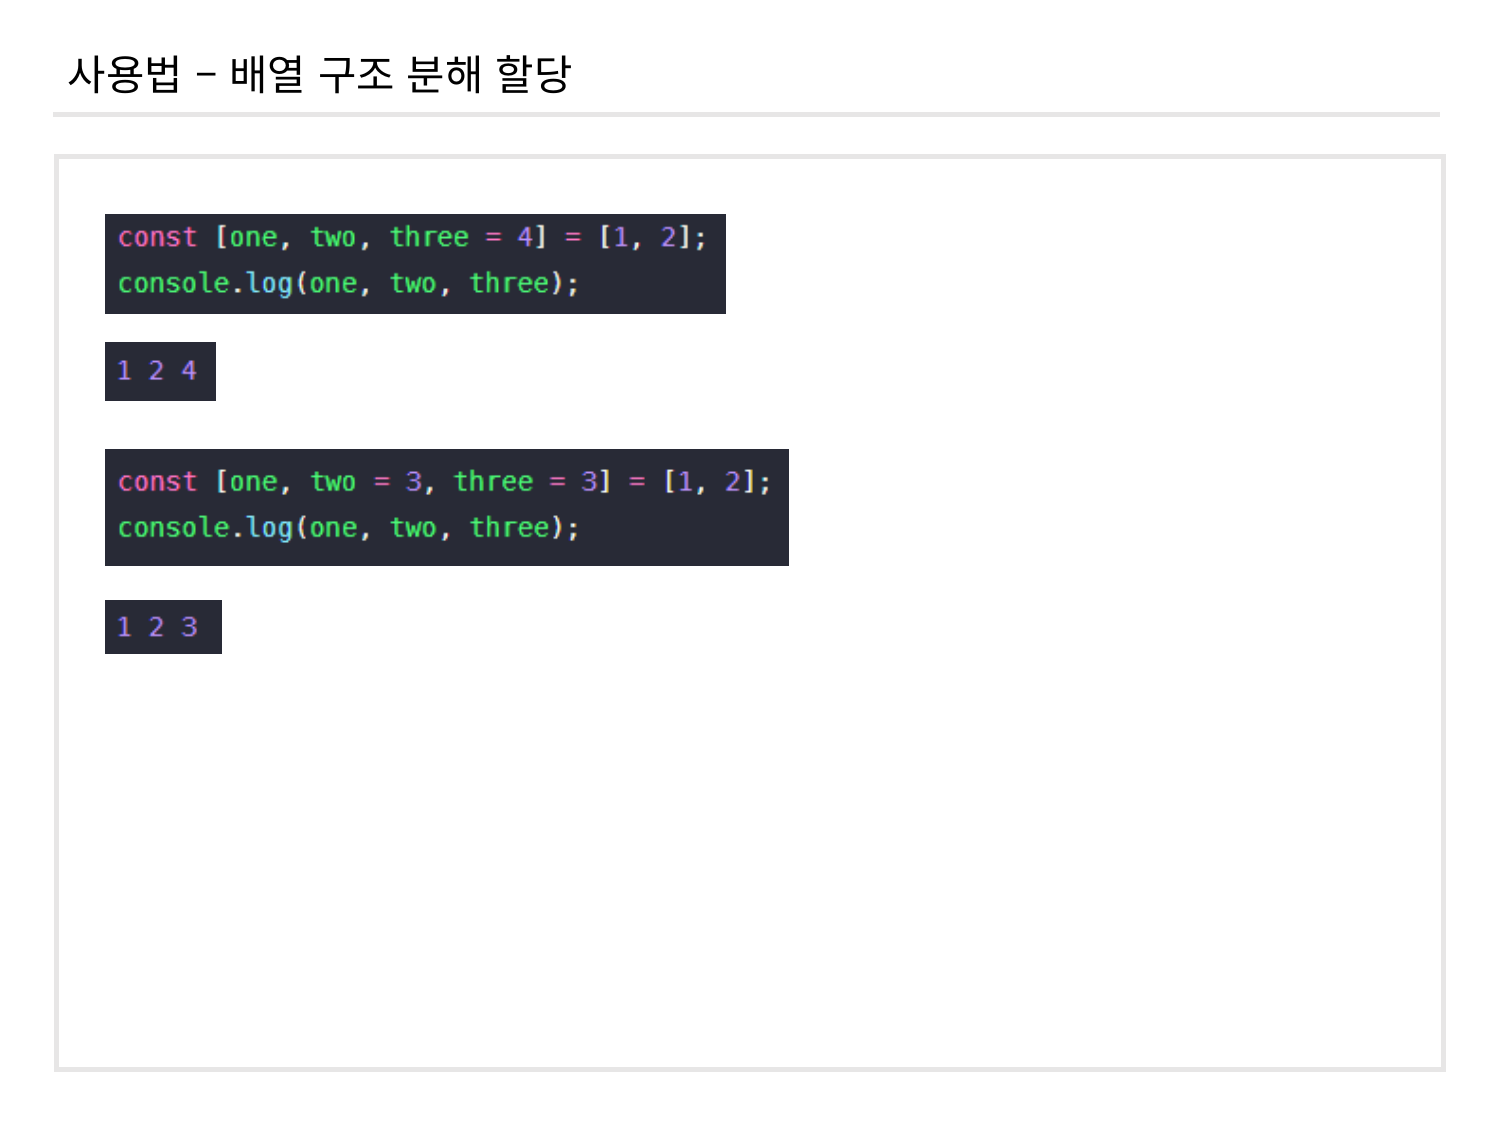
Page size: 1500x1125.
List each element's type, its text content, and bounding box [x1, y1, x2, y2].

picture [105, 214, 726, 314]
text_box [56, 155, 1444, 1071]
text_box 사용법 – 배열 구조 분해 할당 [53, 41, 1440, 107]
picture [105, 449, 789, 566]
picture [105, 600, 222, 654]
picture [105, 342, 216, 401]
